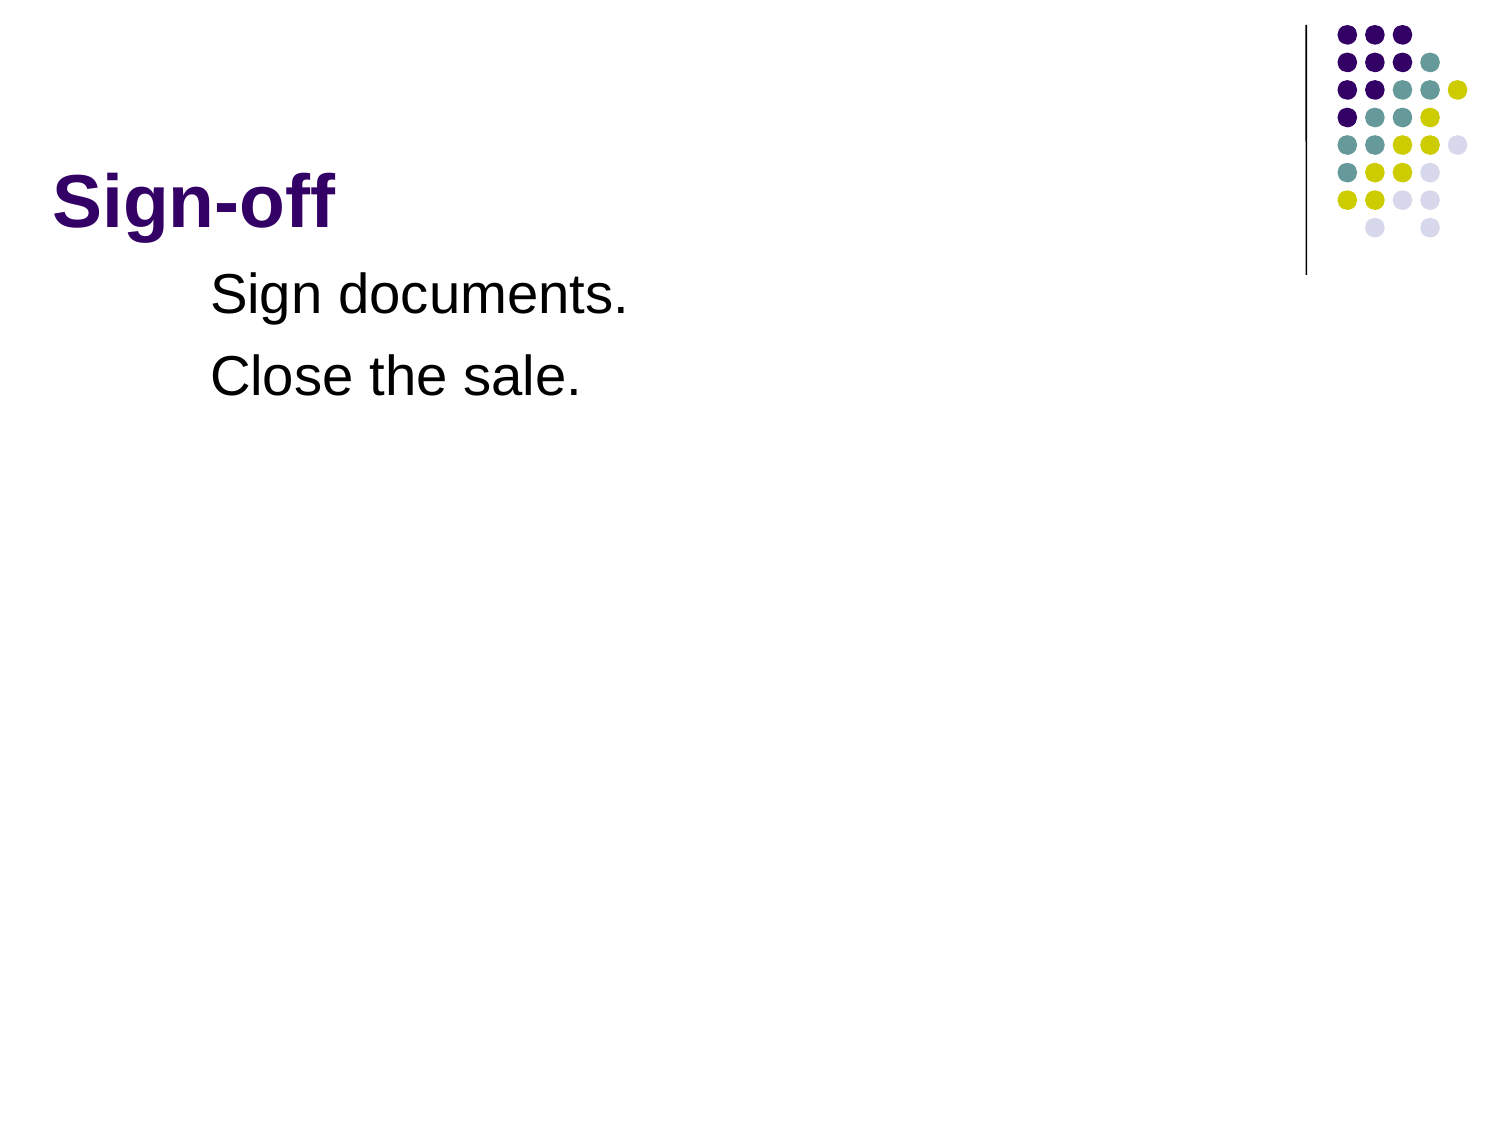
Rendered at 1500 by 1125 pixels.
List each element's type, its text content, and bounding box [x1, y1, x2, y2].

list Sign documents. Close the sale. [187, 249, 1400, 974]
title Sign-off [37, 37, 1300, 250]
